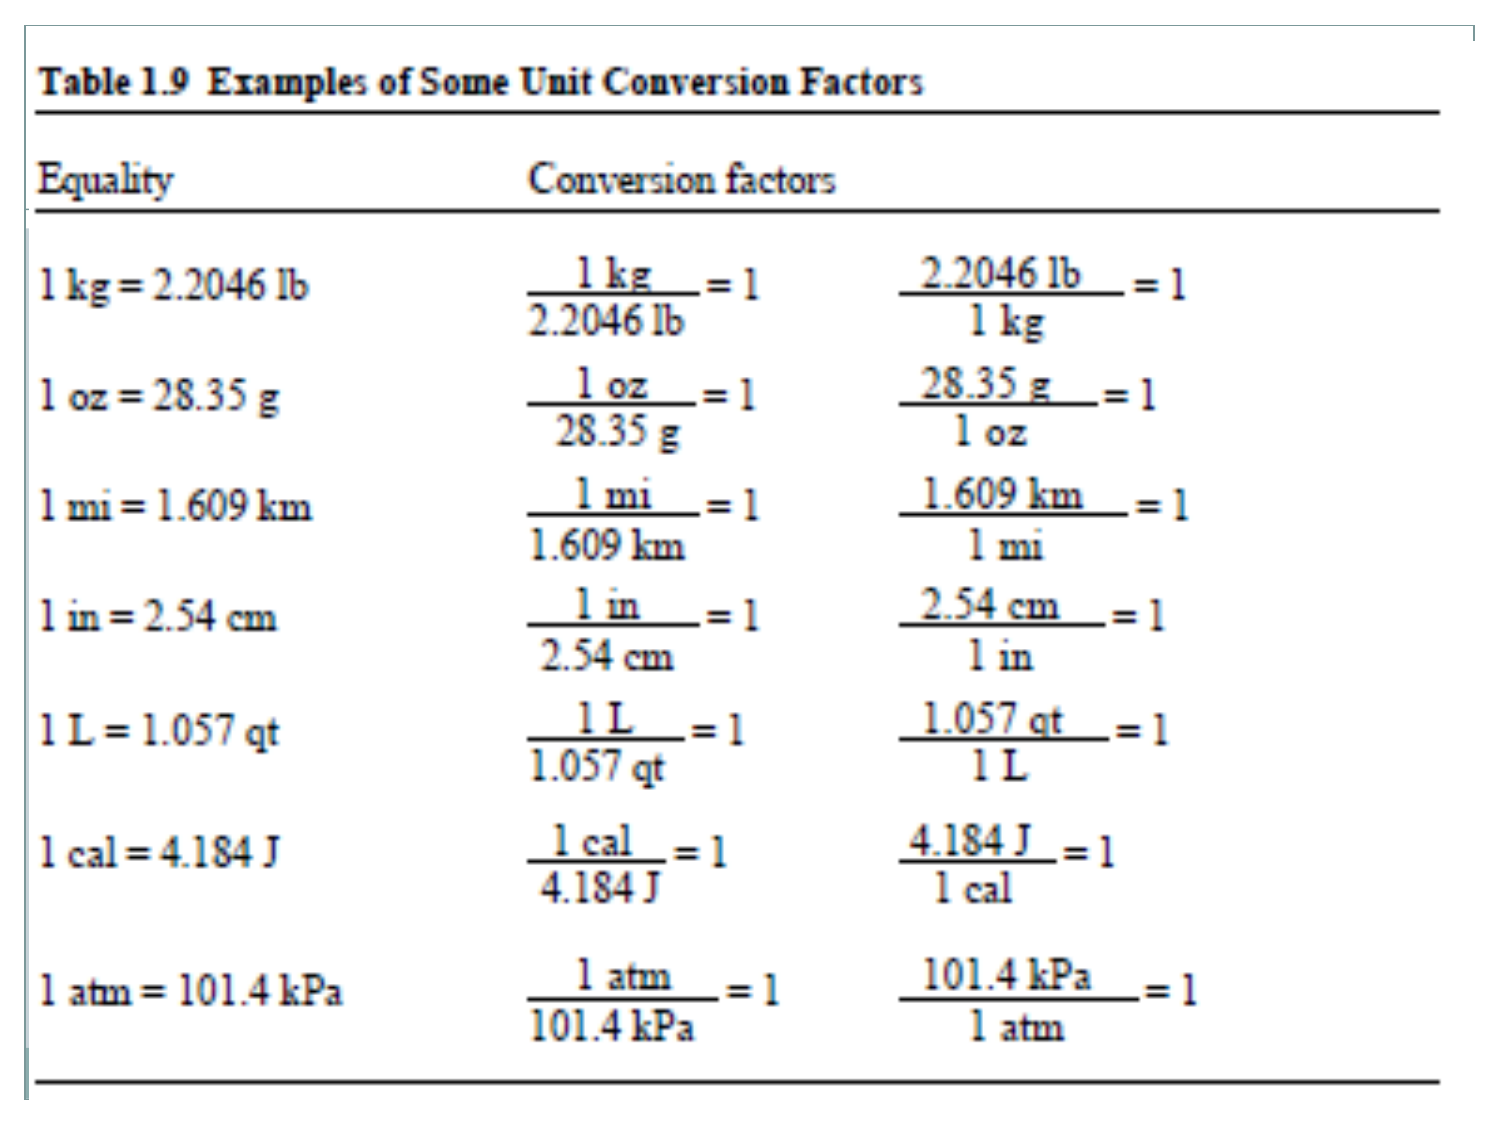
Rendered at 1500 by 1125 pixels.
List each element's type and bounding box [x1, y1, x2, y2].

list [29, 40, 1475, 1125]
